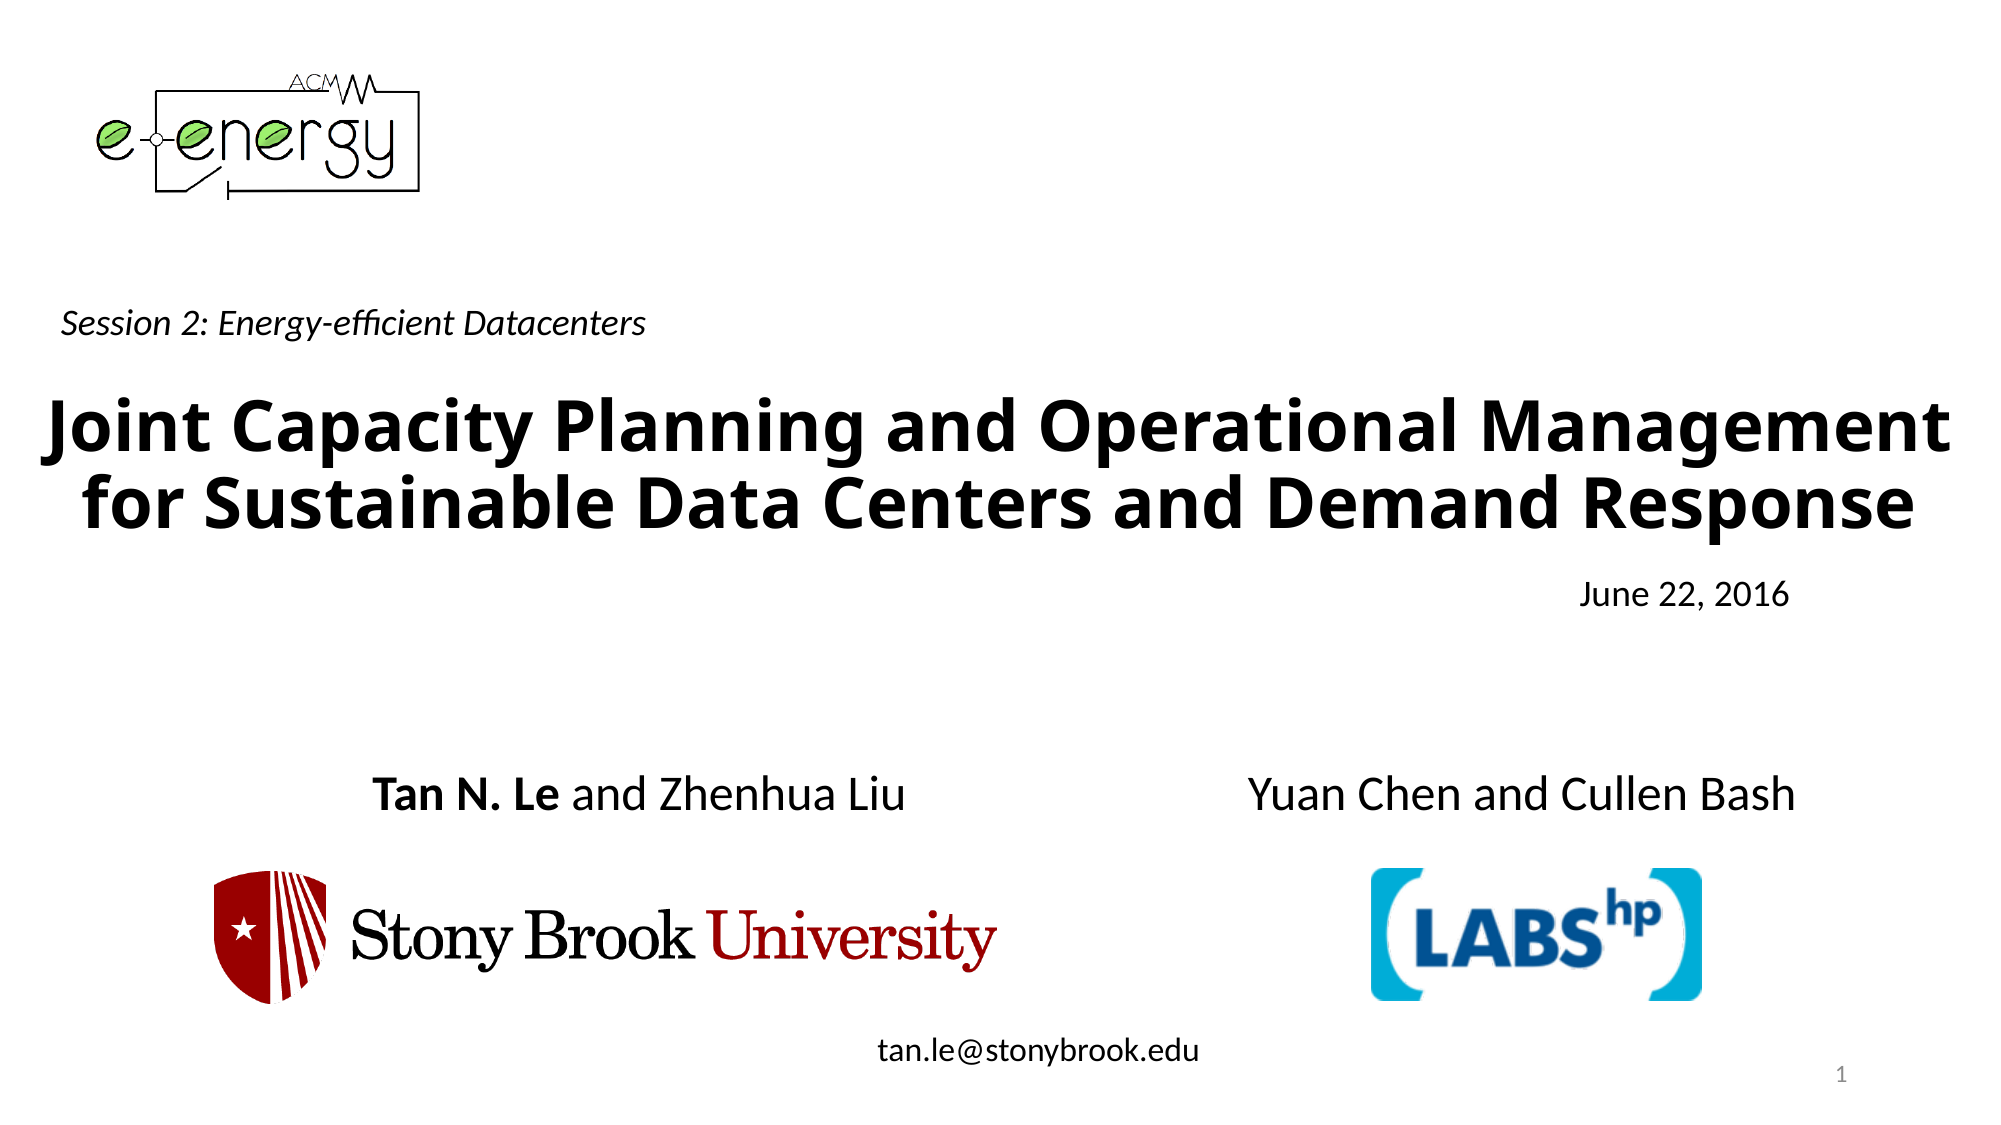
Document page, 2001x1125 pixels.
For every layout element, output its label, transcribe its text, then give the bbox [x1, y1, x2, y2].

picture [1689, 989, 1702, 1002]
slide_number 1 [1412, 1042, 1863, 1103]
picture [1691, 868, 1702, 879]
picture [81, 50, 458, 227]
title Joint Capacity Planning and Operational Management for Sustainable Data Centers and Demand Response [0, 350, 2000, 551]
text_box tan.le@stonybrook.edu [836, 1025, 1241, 1077]
picture [1386, 868, 1686, 1002]
picture [1371, 868, 1381, 878]
subtitle Tan N. Le and Zhenhua Liu [269, 759, 1010, 866]
picture [1371, 991, 1382, 1002]
text_box Session 2: Energy-efficient Datacenters [46, 290, 720, 350]
text_box June 22, 2016 [1564, 561, 1863, 622]
picture [214, 871, 997, 1004]
text_box Yuan Chen and Cullen Bash [1125, 759, 1920, 866]
